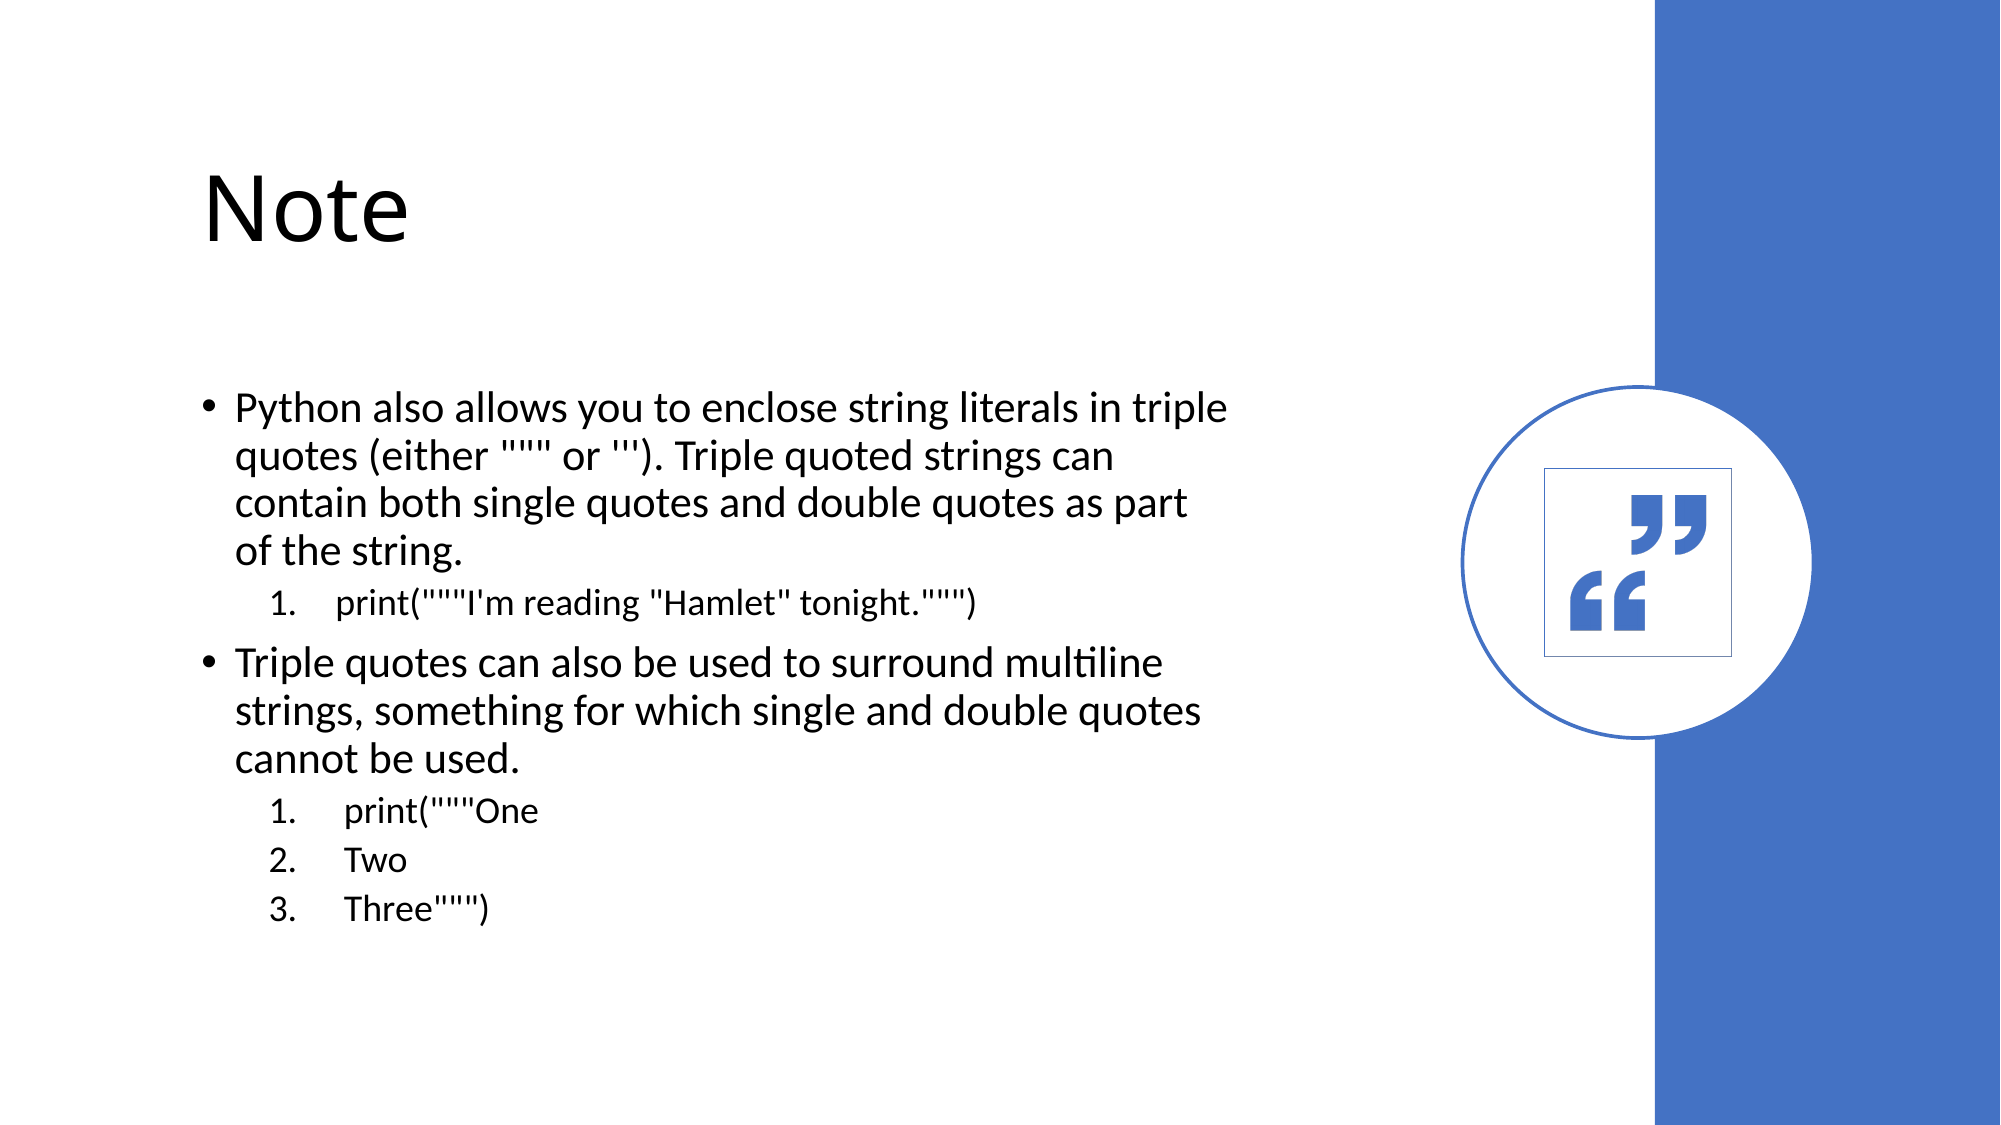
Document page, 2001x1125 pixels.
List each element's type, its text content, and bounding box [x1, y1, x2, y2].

picture [1544, 468, 1732, 657]
list Python also allows you to enclose string literals in triple quotes (either """ or '''). Triple quoted strings can contain both single quotes and double quotes as part of the string. print("""I'm reading "Hamlet" tonight.""") Triple quotes can also be used to surround multiline strings, something for which single and double quotes cannot be used. print("""One Two Three""") [186, 373, 1248, 940]
title Note [186, 102, 1413, 321]
text_box [1461, 385, 1815, 740]
text_box [1654, 0, 2000, 1125]
